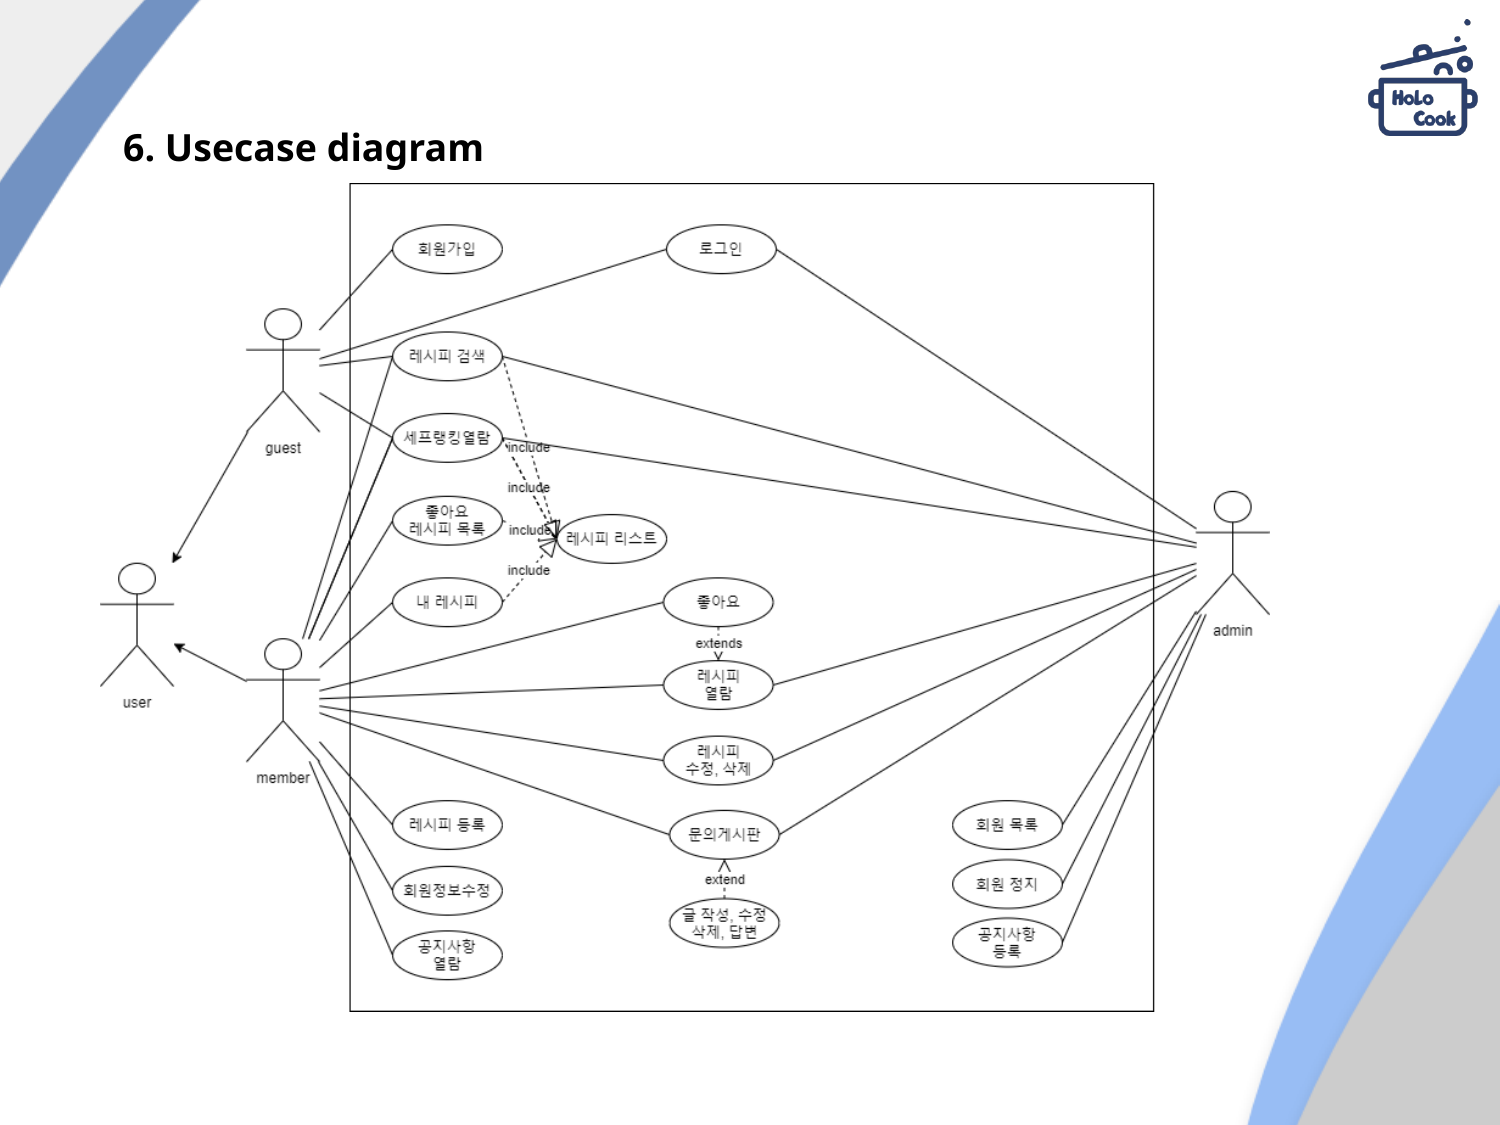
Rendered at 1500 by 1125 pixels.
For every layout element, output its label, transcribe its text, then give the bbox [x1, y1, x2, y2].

picture [0, 0, 1500, 1125]
title 6. Usecase diagram [108, 107, 1434, 185]
picture [1364, 19, 1481, 136]
